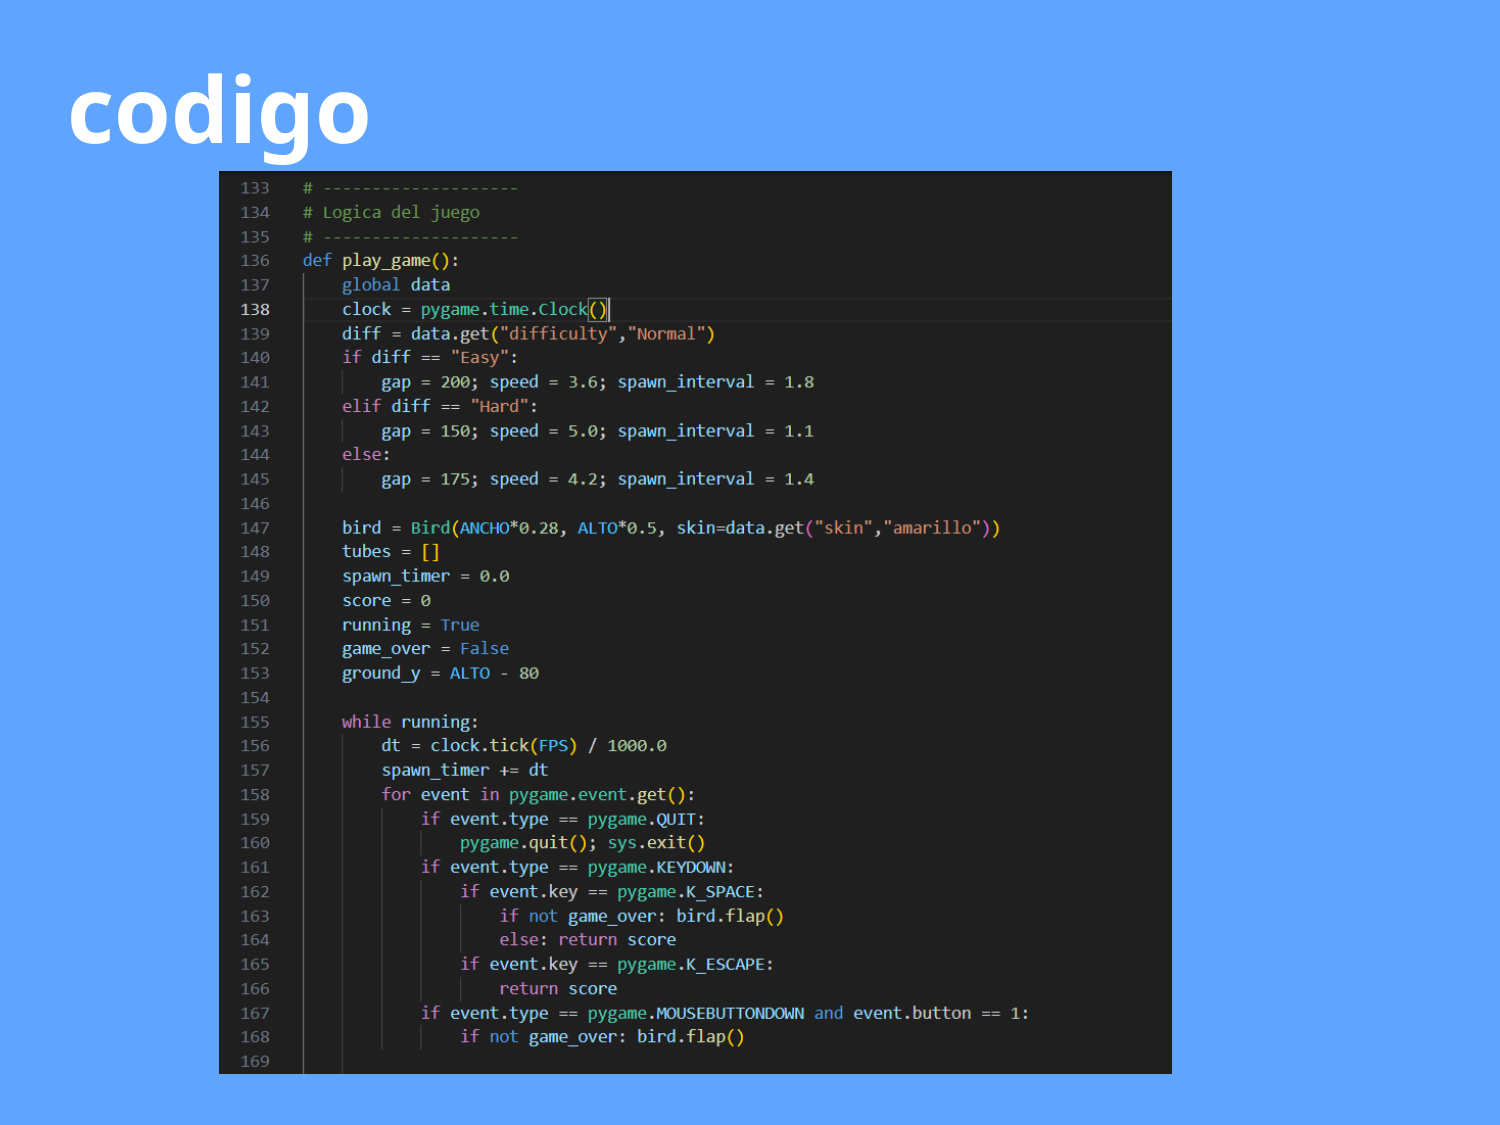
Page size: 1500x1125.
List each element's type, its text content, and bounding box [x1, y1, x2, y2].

picture [219, 171, 1172, 1074]
text_box codigo [52, 0, 387, 170]
